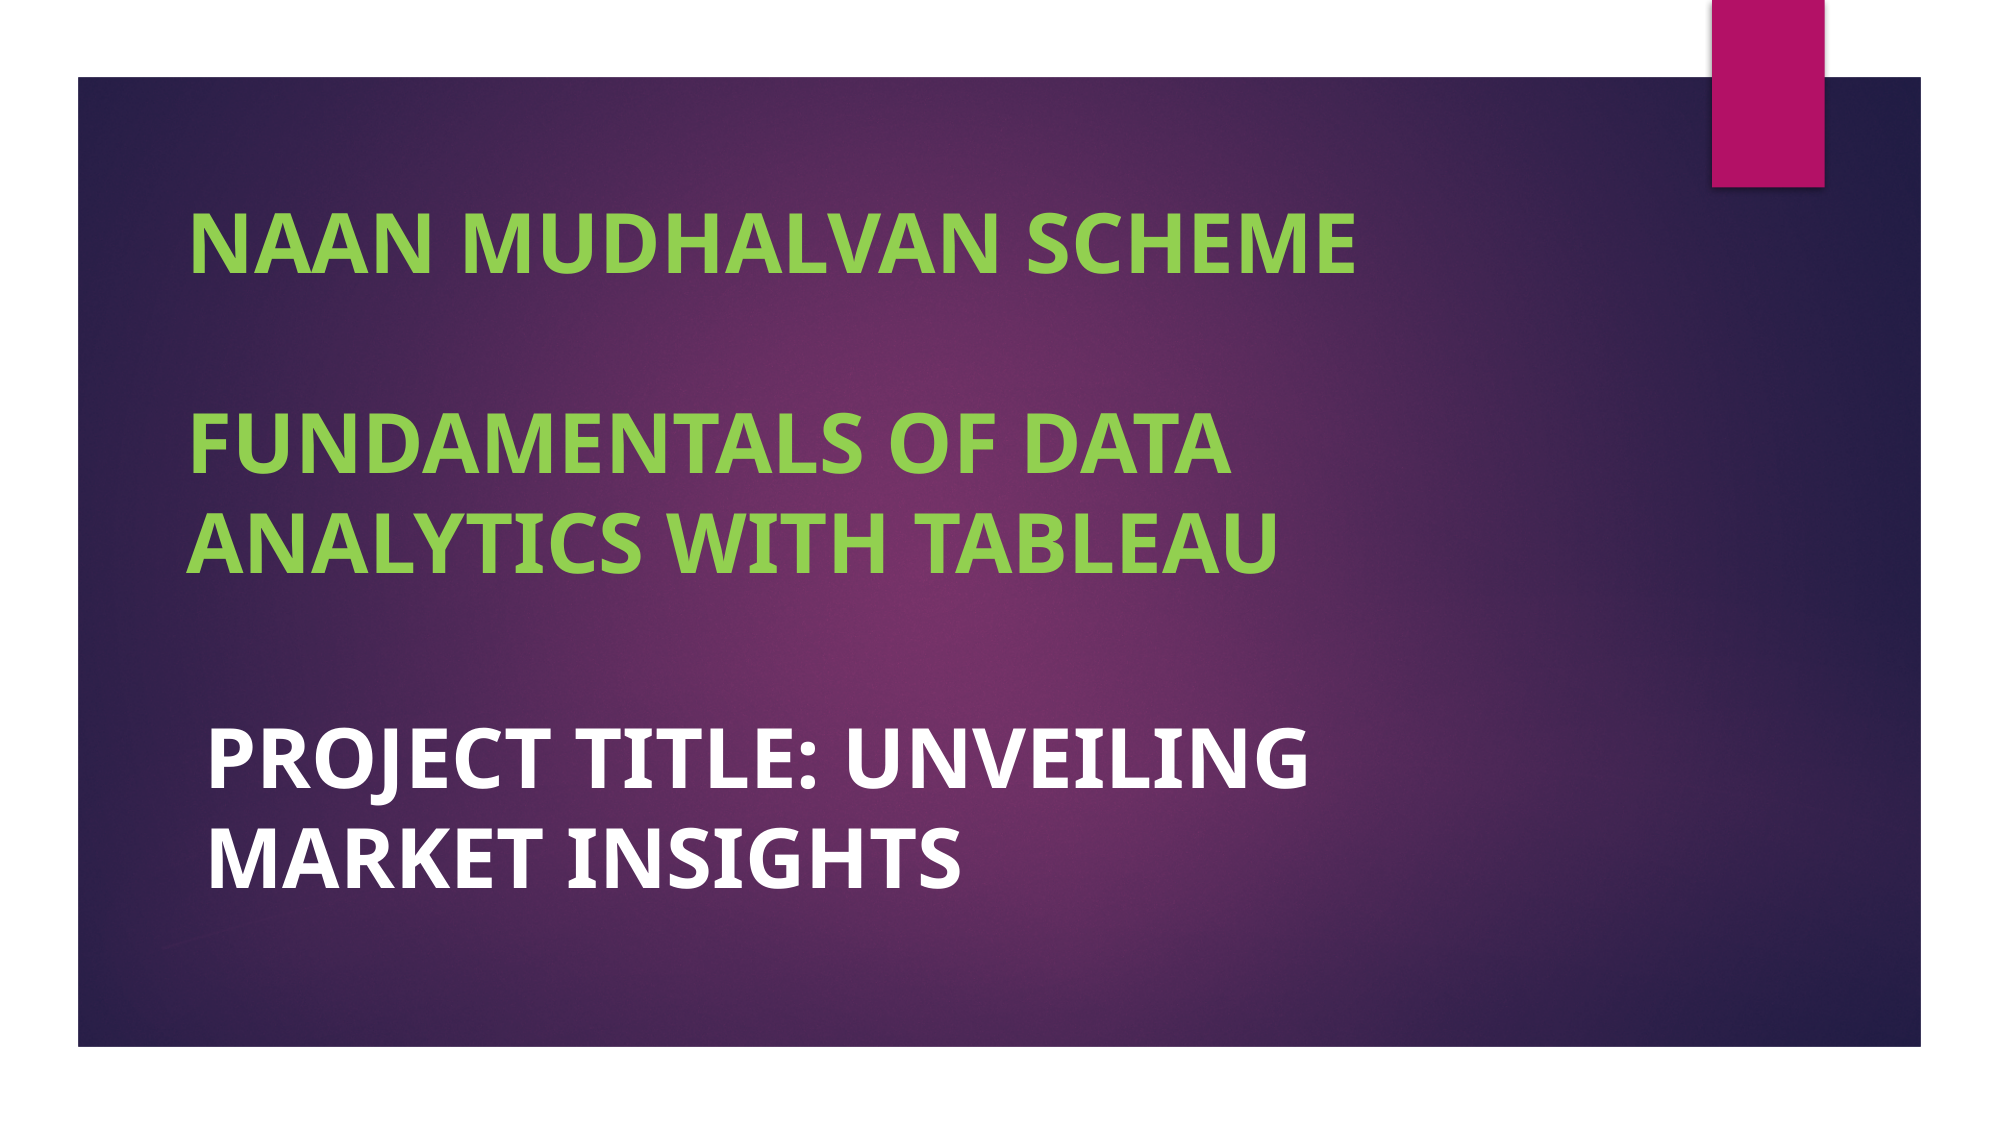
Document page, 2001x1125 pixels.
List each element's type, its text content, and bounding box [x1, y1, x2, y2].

subtitle PROJECT TITLE: UNVEILING MARKET INSIGHTS [189, 697, 1638, 919]
title NAAN MUDHALVAN SCHEME FUNDAMENTALS OF DATA ANALYTICS WITH TABLEAU [171, 216, 1620, 698]
